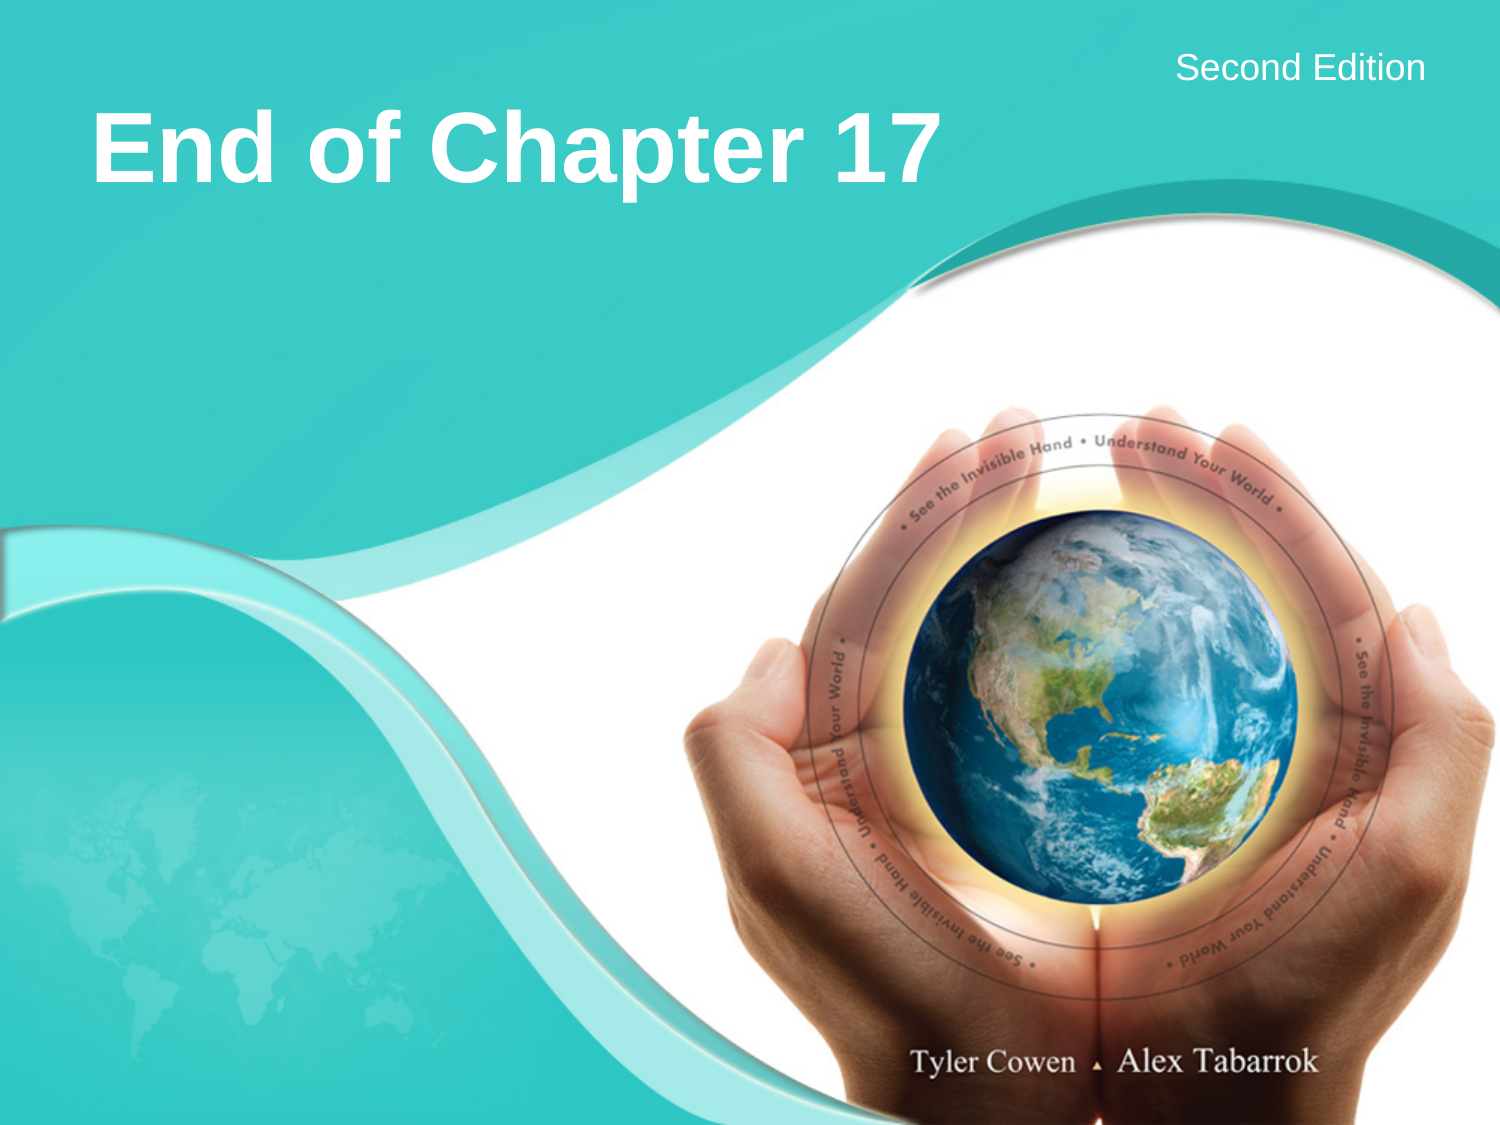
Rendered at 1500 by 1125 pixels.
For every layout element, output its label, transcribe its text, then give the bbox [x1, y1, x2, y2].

picture [0, 0, 1500, 1125]
title End of Chapter 17 [74, 34, 1048, 251]
